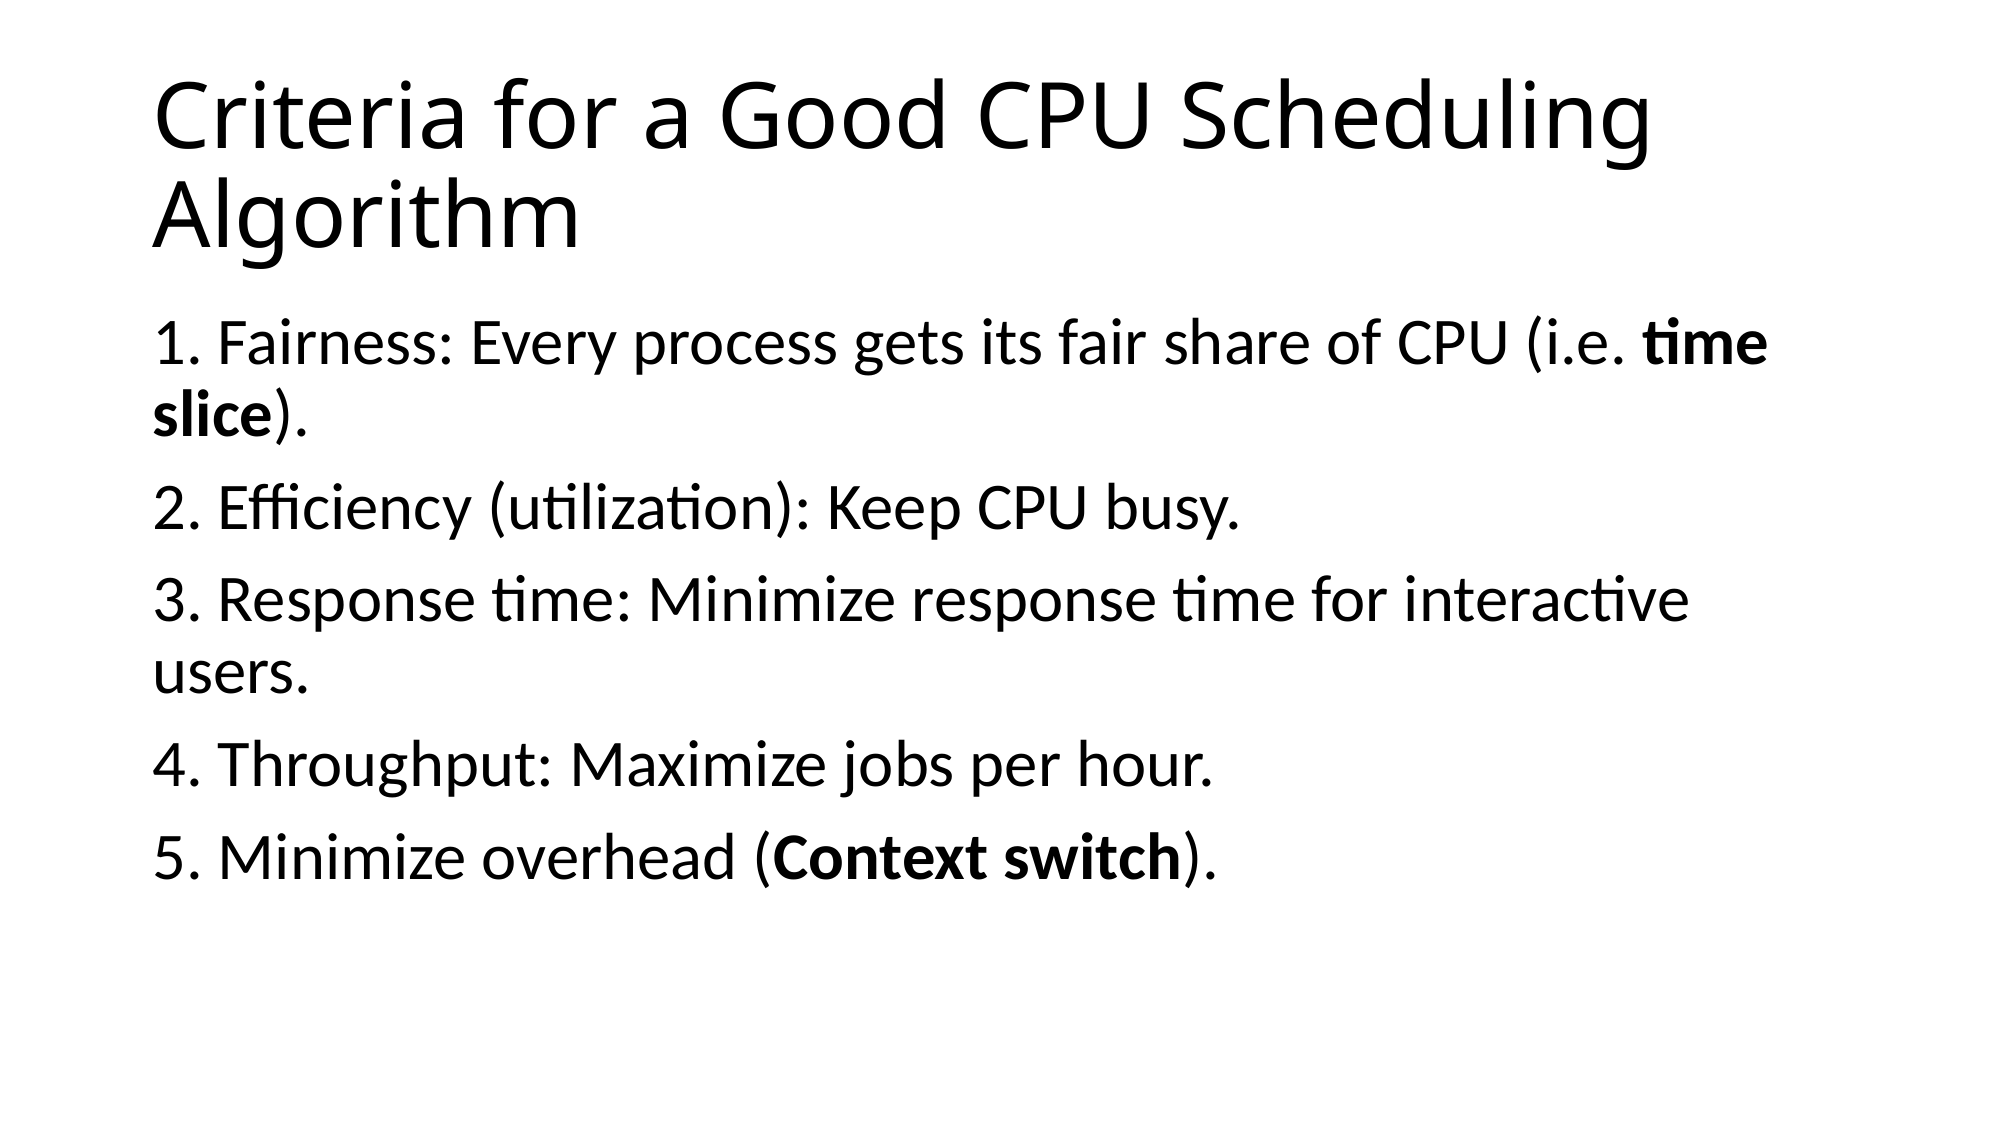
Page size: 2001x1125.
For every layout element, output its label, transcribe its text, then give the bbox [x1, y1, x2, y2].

title Criteria for a Good CPU Scheduling Algorithm [137, 59, 1863, 278]
list 1. Fairness: Every process gets its fair share of CPU (i.e. time slice). 2. Efficiency (utilization): Keep CPU busy. 3. Response time: Minimize response time for interactive users. 4. Throughput: Maximize jobs per hour. 5. Minimize overhead (Context switch). [137, 299, 1863, 1014]
